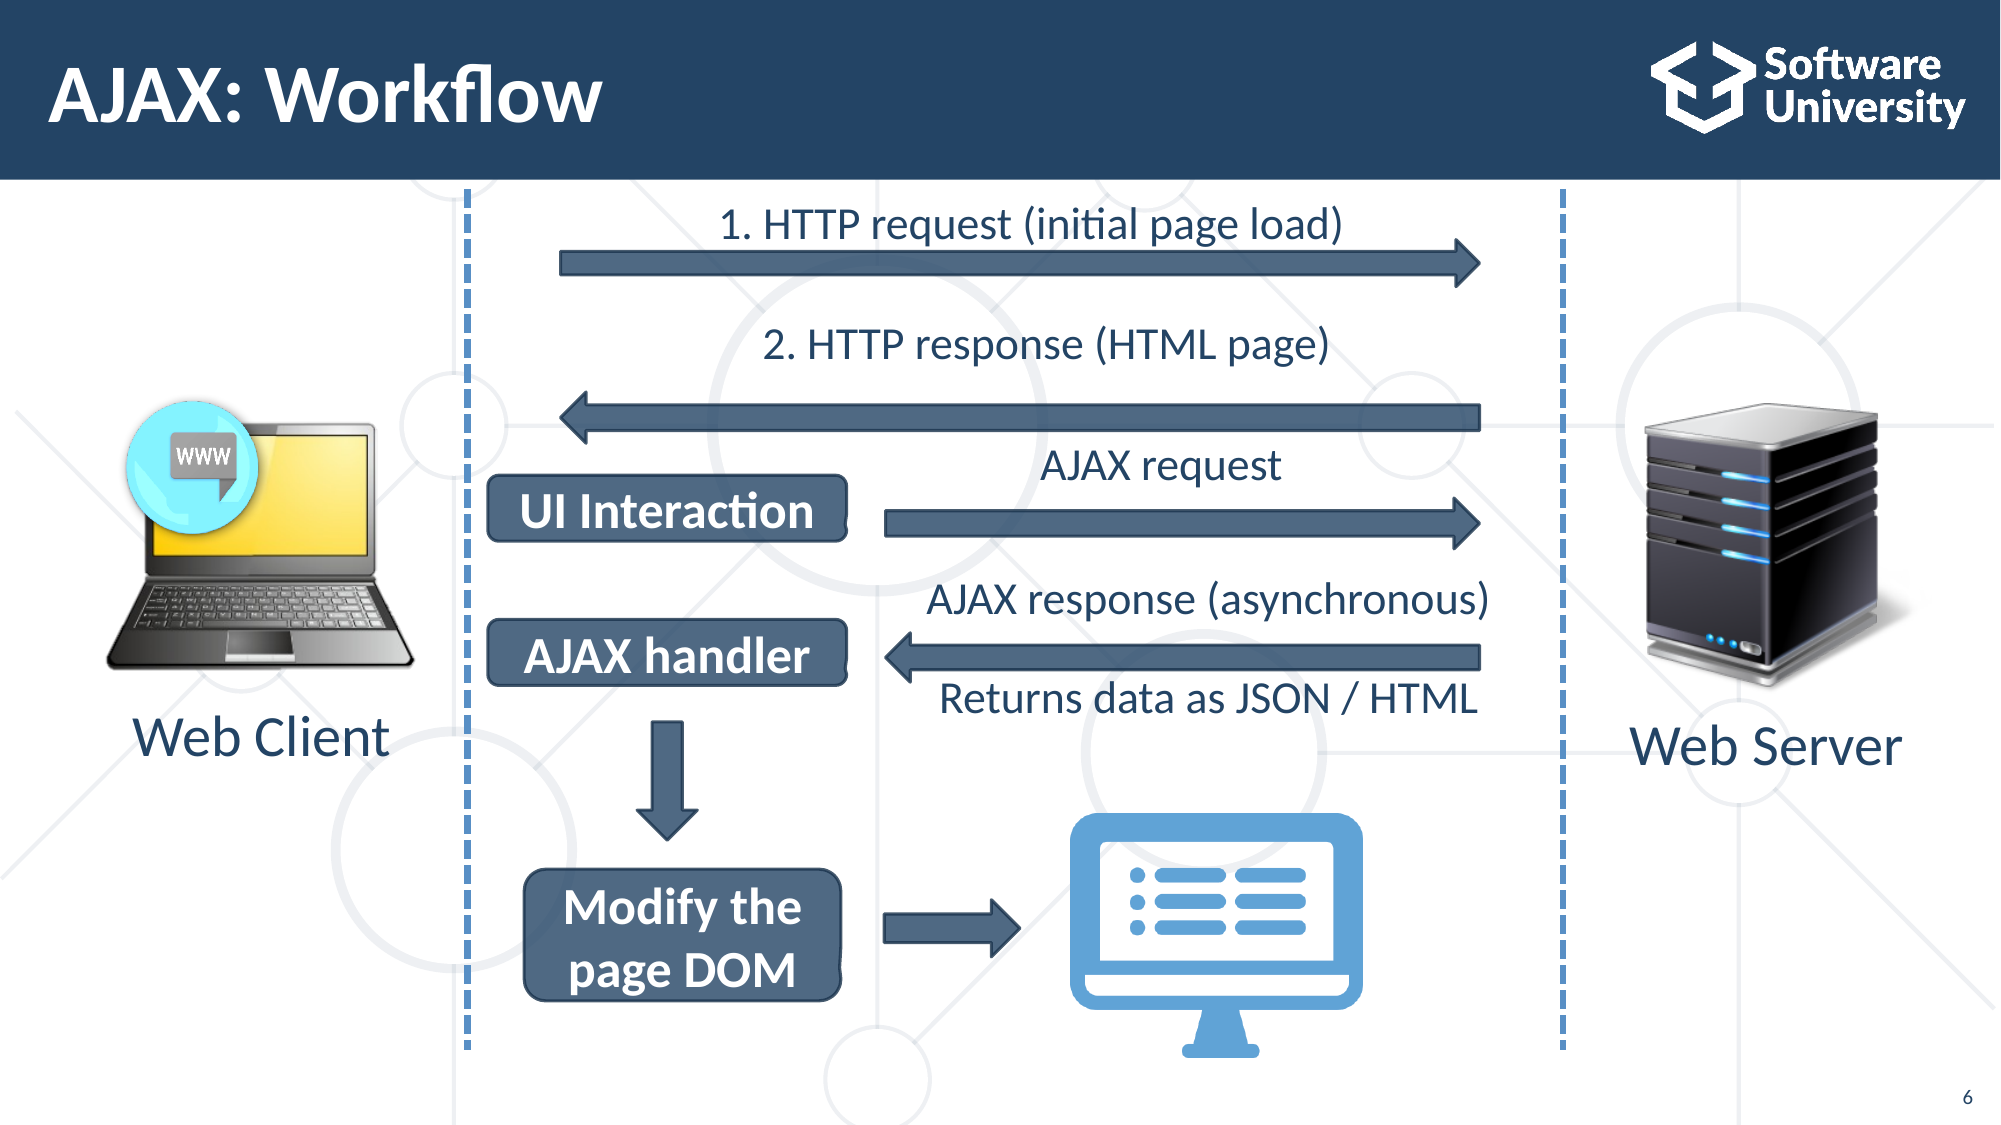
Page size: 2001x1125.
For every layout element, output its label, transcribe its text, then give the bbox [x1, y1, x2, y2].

picture [1651, 41, 1966, 134]
text_box Modify the page DOM [524, 869, 841, 1001]
text_box [635, 719, 700, 843]
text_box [99, 372, 448, 777]
text_box 1. HTTP request (initial page load) [583, 185, 1480, 256]
text_box AJAX request [862, 433, 1460, 498]
text_box Returns data as JSON / HTML [908, 660, 1509, 731]
text_box [883, 496, 1482, 551]
text_box 2. HTTP response (HTML page) [747, 305, 1396, 376]
text_box AJAX response (asynchronous) [908, 561, 1509, 632]
text_box [558, 390, 1482, 446]
text_box [883, 630, 1482, 685]
text_box [558, 237, 1482, 289]
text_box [1602, 380, 1932, 786]
text_box AJAX handler [487, 619, 847, 686]
text_box UI Interaction [487, 475, 847, 542]
picture [1070, 812, 1363, 1059]
text_box [882, 897, 1023, 959]
title AJAX: Workflow [31, 16, 1625, 162]
slide_number 6 [1927, 1067, 1989, 1117]
